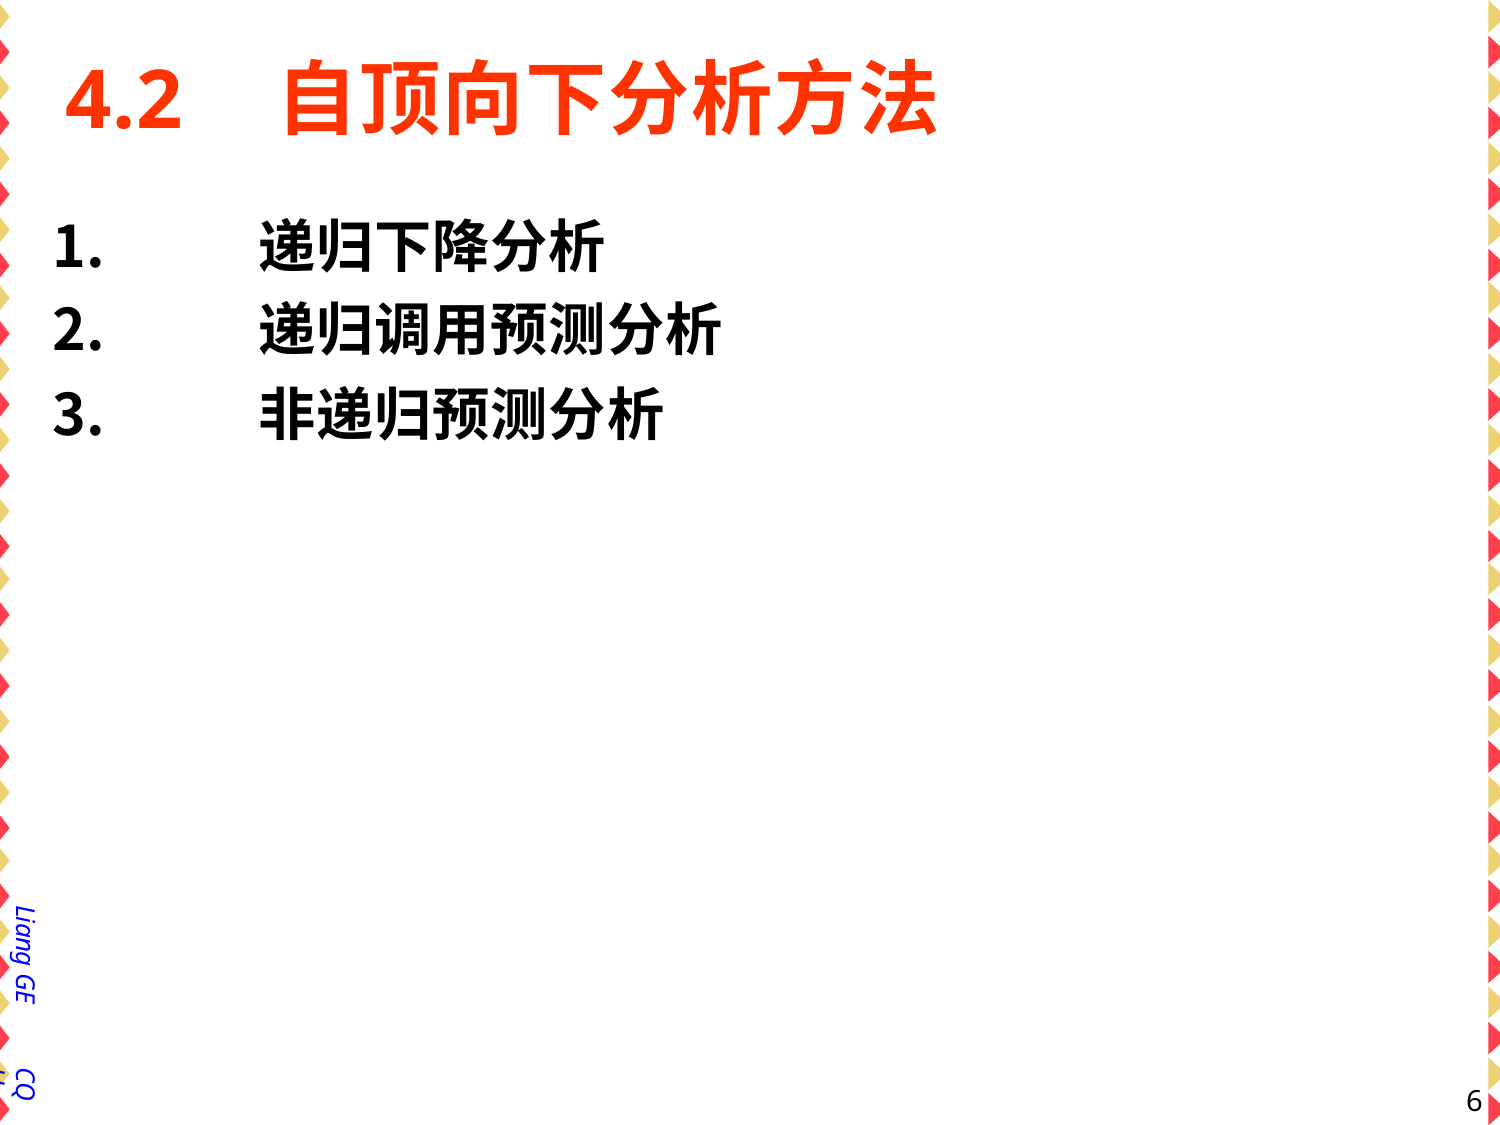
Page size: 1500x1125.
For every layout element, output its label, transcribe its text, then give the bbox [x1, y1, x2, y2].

text_box Liang GE [10, 902, 41, 1007]
text_box CQU [10, 1065, 41, 1107]
slide_number 5 [1432, 1088, 1485, 1125]
text_box 递归下降分析 递归调用预测分析 非递归预测分析 [50, 193, 730, 448]
title 4.2 自顶向下分析方法 [62, 44, 946, 235]
